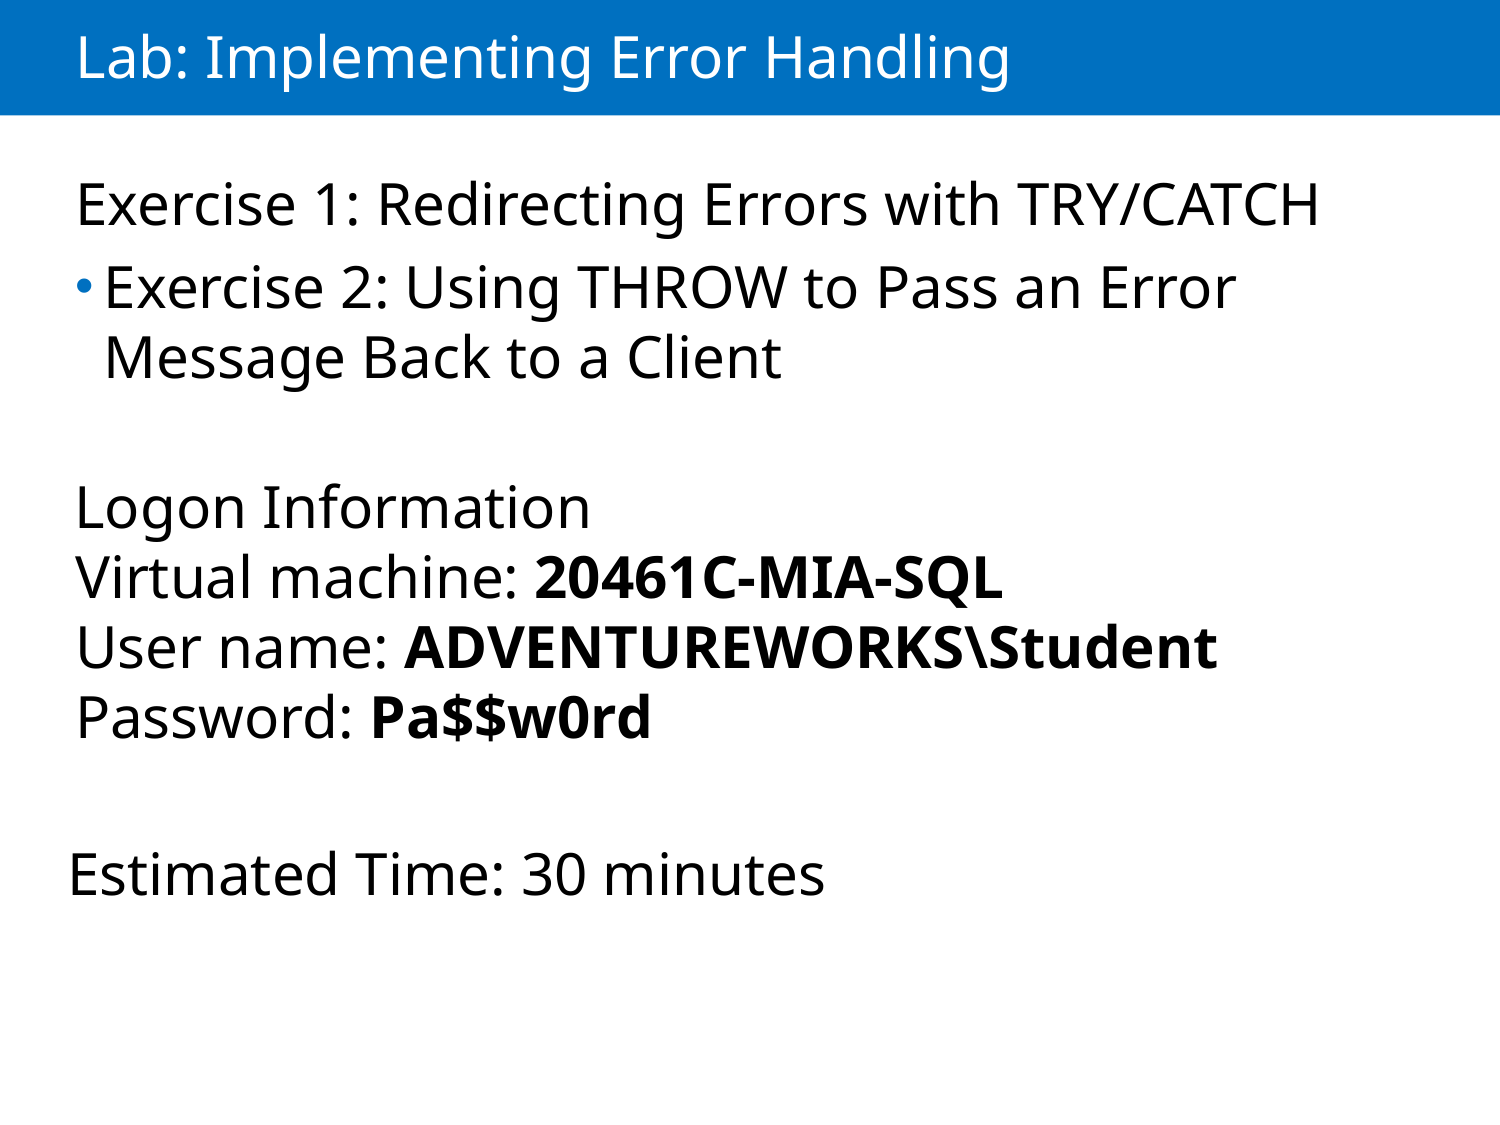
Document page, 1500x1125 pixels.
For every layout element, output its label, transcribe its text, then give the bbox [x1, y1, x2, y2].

text_box Logon Information [59, 462, 607, 548]
text_box Virtual machine: 20461C-MIA-SQL User name: ADVENTUREWORKS\Student Password: Pa$$w0rd [60, 533, 1234, 758]
text_box Estimated Time: 30 minutes [52, 829, 841, 915]
list Exercise 1: Redirecting Errors with TRY/CATCH Exercise 2: Using THROW to Pass an Error Message Back to a Client [74, 167, 1408, 1013]
title Lab: Implementing Error Handling [75, 0, 1351, 122]
